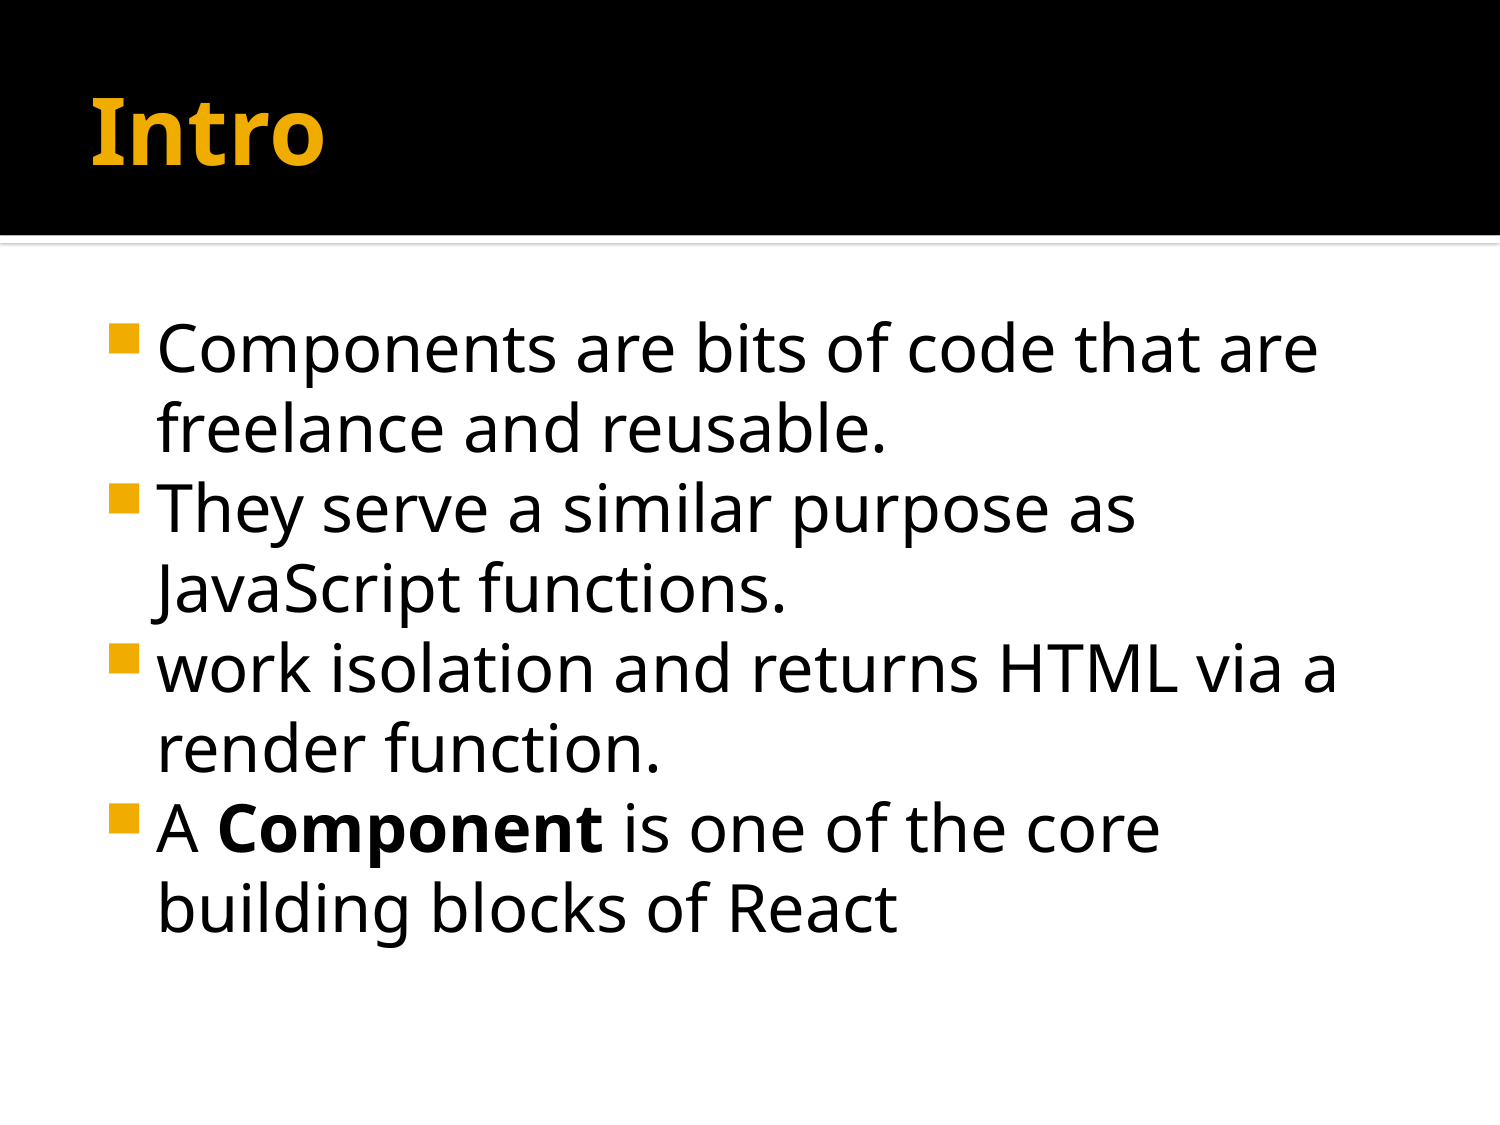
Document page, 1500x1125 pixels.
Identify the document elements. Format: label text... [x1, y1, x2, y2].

list Components are bits of code that are freelance and reusable. They serve a similar purpose as JavaScript functions. work isolation and returns HTML via a render function. A Component is one of the core building blocks of React [75, 291, 1425, 1050]
title Intro [75, 25, 1425, 231]
